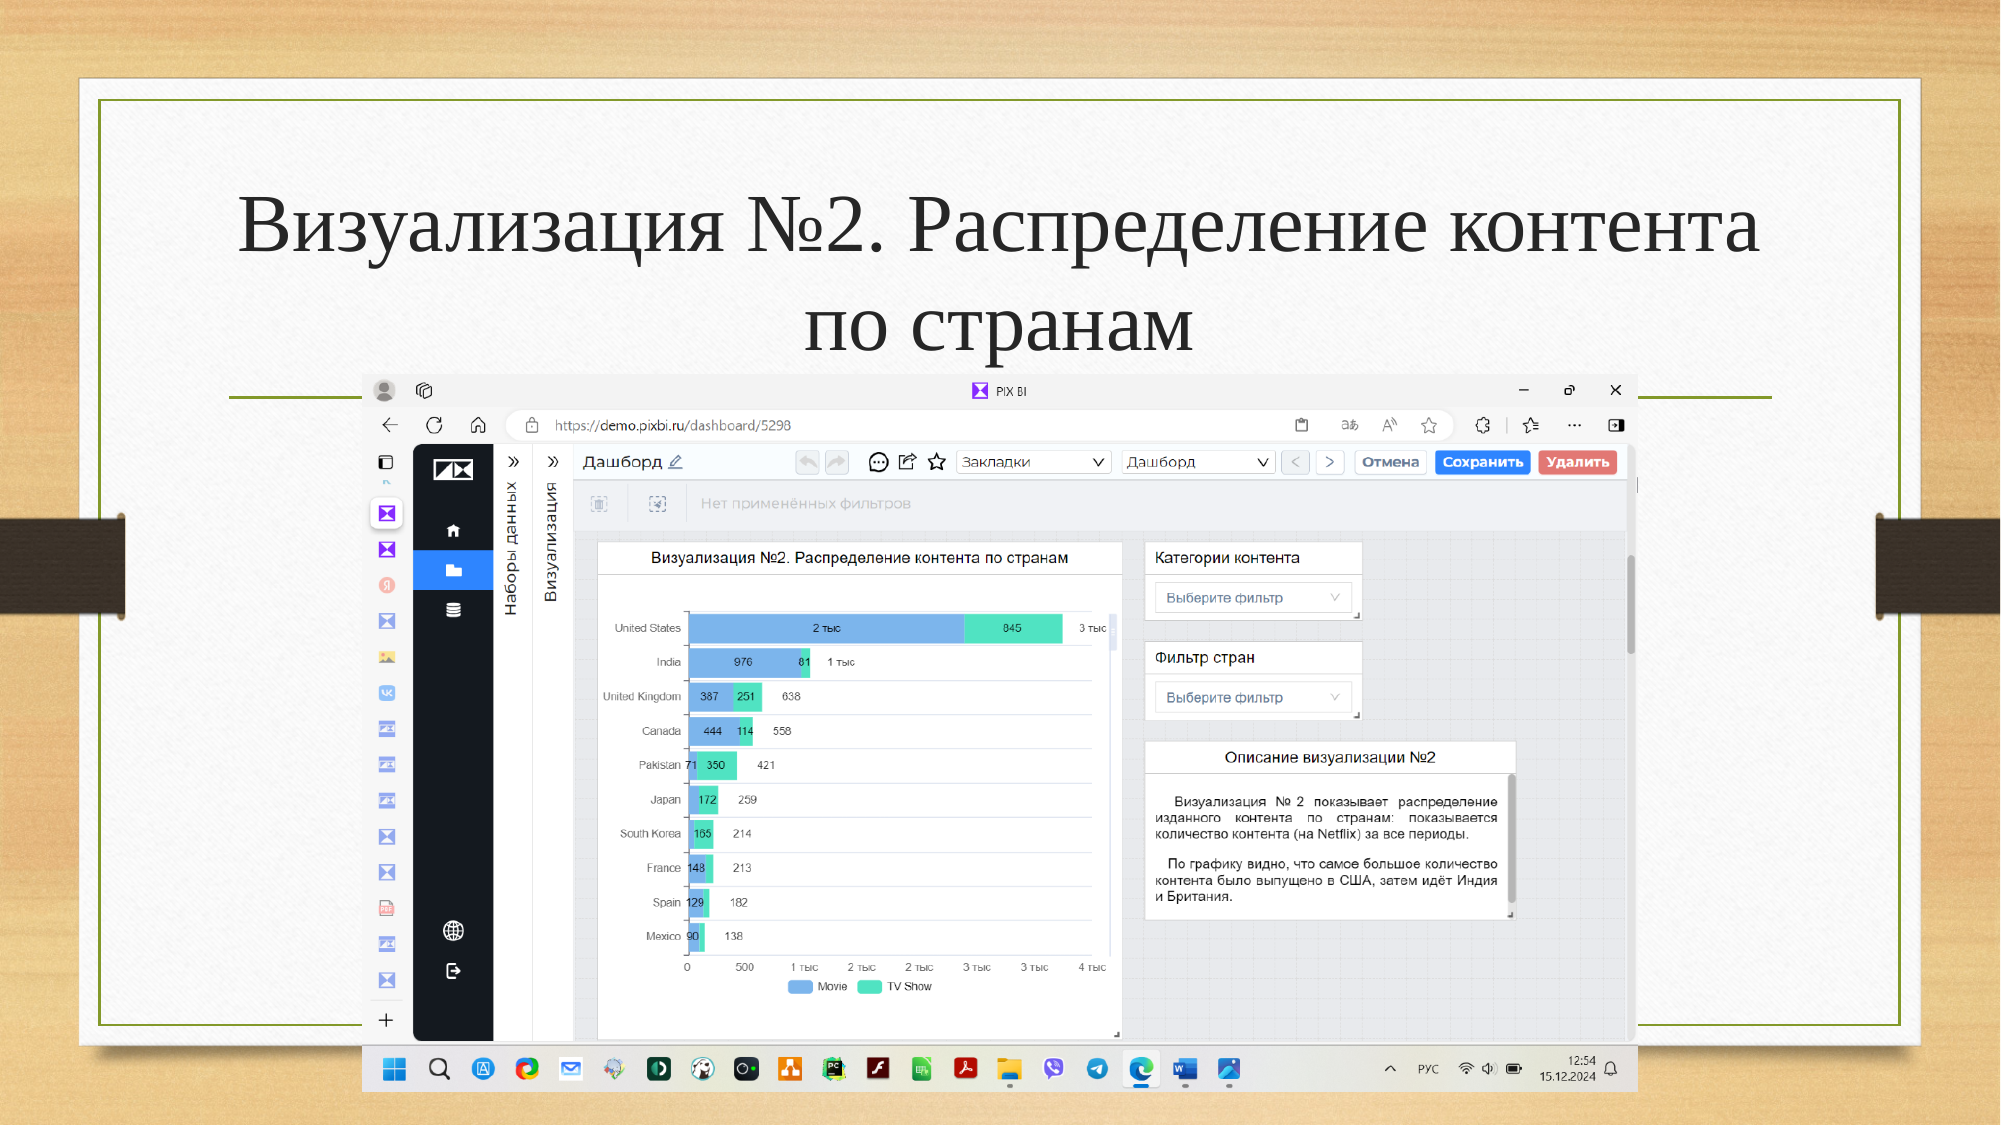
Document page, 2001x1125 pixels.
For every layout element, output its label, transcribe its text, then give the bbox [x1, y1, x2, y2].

title Визуализация №2. Распределение контента по странам [212, 161, 1788, 375]
picture [0, 0, 2001, 1125]
